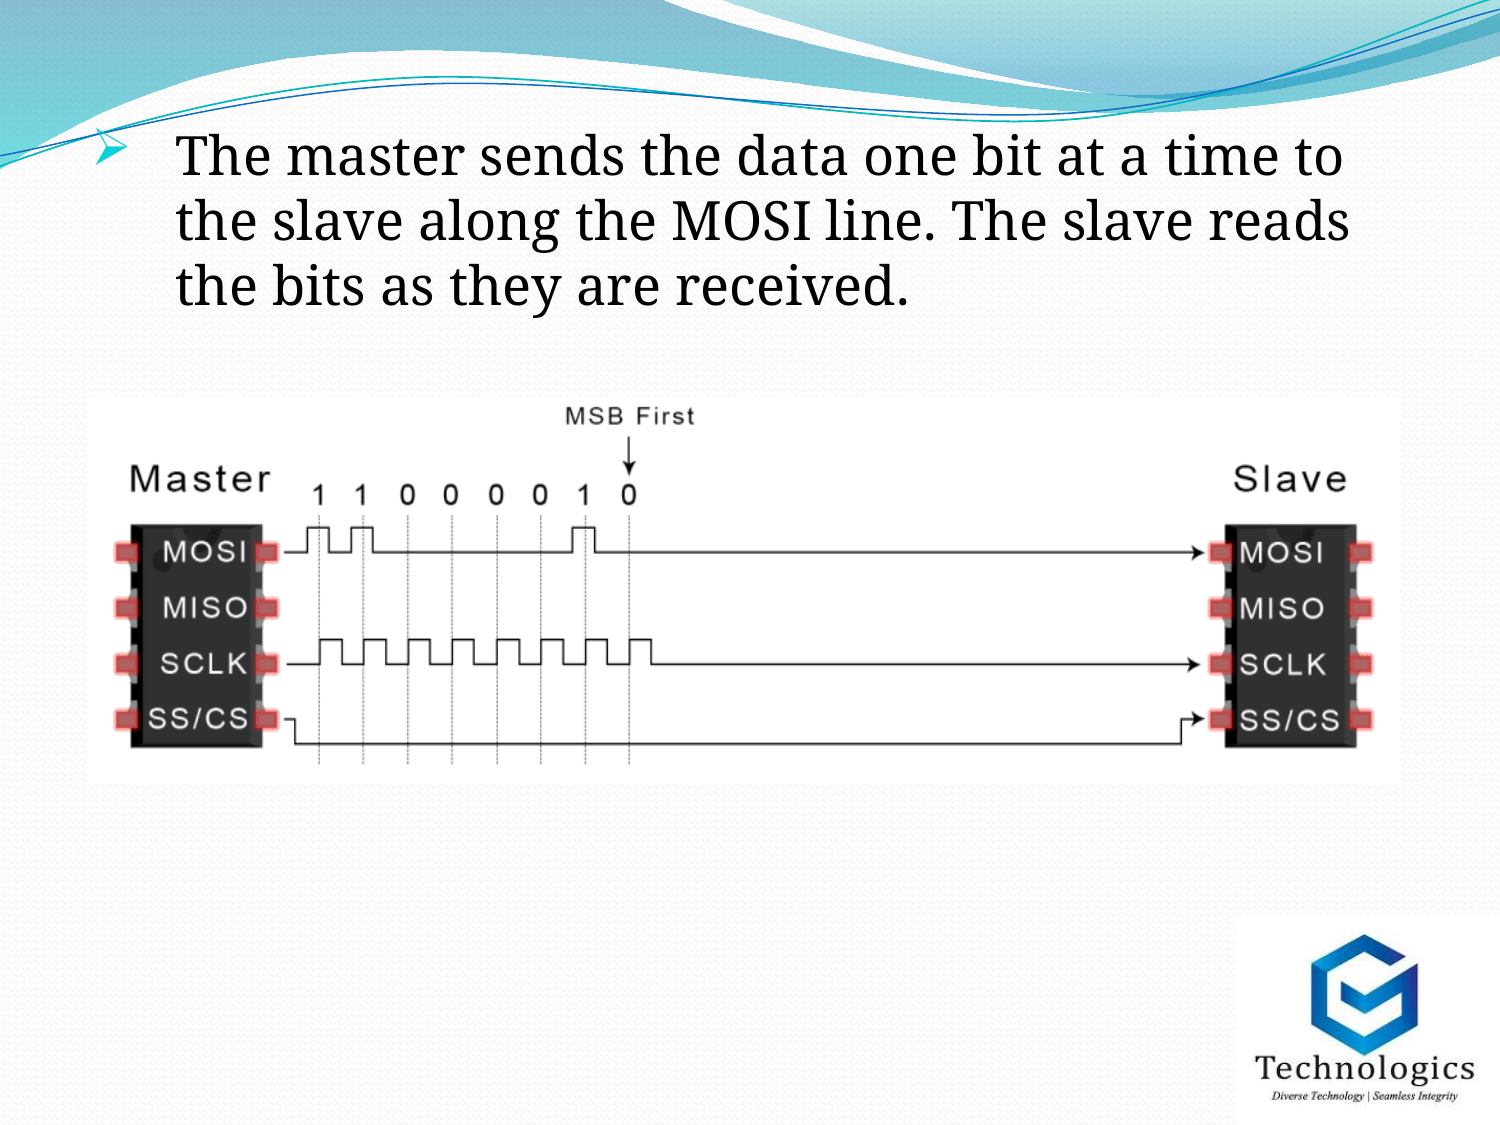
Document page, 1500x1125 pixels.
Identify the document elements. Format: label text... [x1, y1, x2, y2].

picture [88, 396, 1400, 784]
picture [1236, 915, 1500, 1125]
list The master sends the data one bit at a time to the slave along the MOSI line. The slave reads the bits as they are received. [76, 113, 1427, 834]
